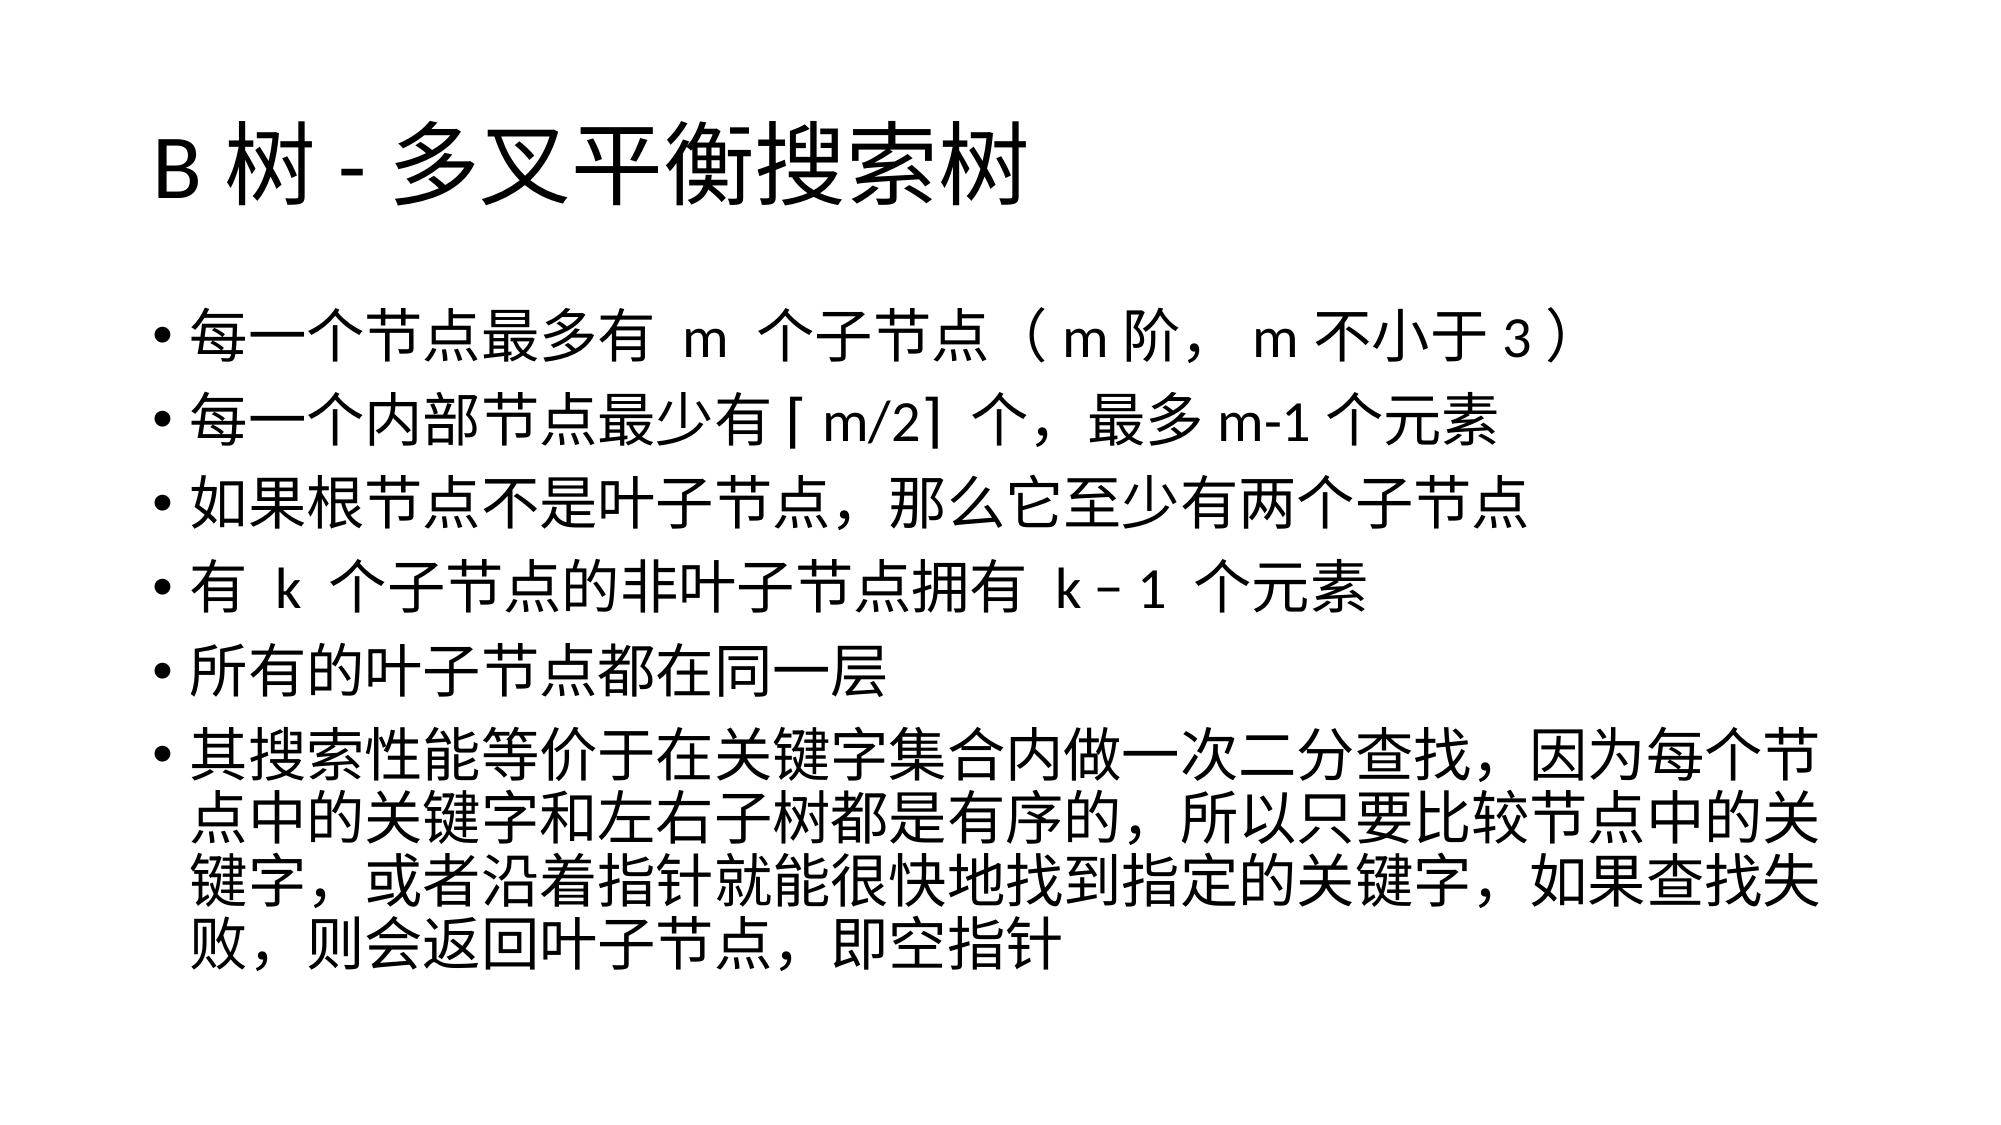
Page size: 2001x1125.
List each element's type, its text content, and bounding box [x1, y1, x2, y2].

list 每一个节点最多有 m 个子节点（m阶，m不小于3） 每一个内部节点最少有 ⌈m/2⌉ 个，最多m-1个元素 如果根节点不是叶子节点，那么它至少有两个子节点 有 k 个子节点的非叶子节点拥有 k − 1 个元素 所有的叶子节点都在同一层 其搜索性能等价于在关键字集合内做一次二分查找，因为每个节点中的关键字和左右子树都是有序的，所以只要比较节点中的关键字，或者沿着指针就能很快地找到指定的关键字，如果查找失败，则会返回叶子节点，即空指针 [137, 299, 1863, 1014]
title B树-多叉平衡搜索树 [137, 59, 1863, 278]
